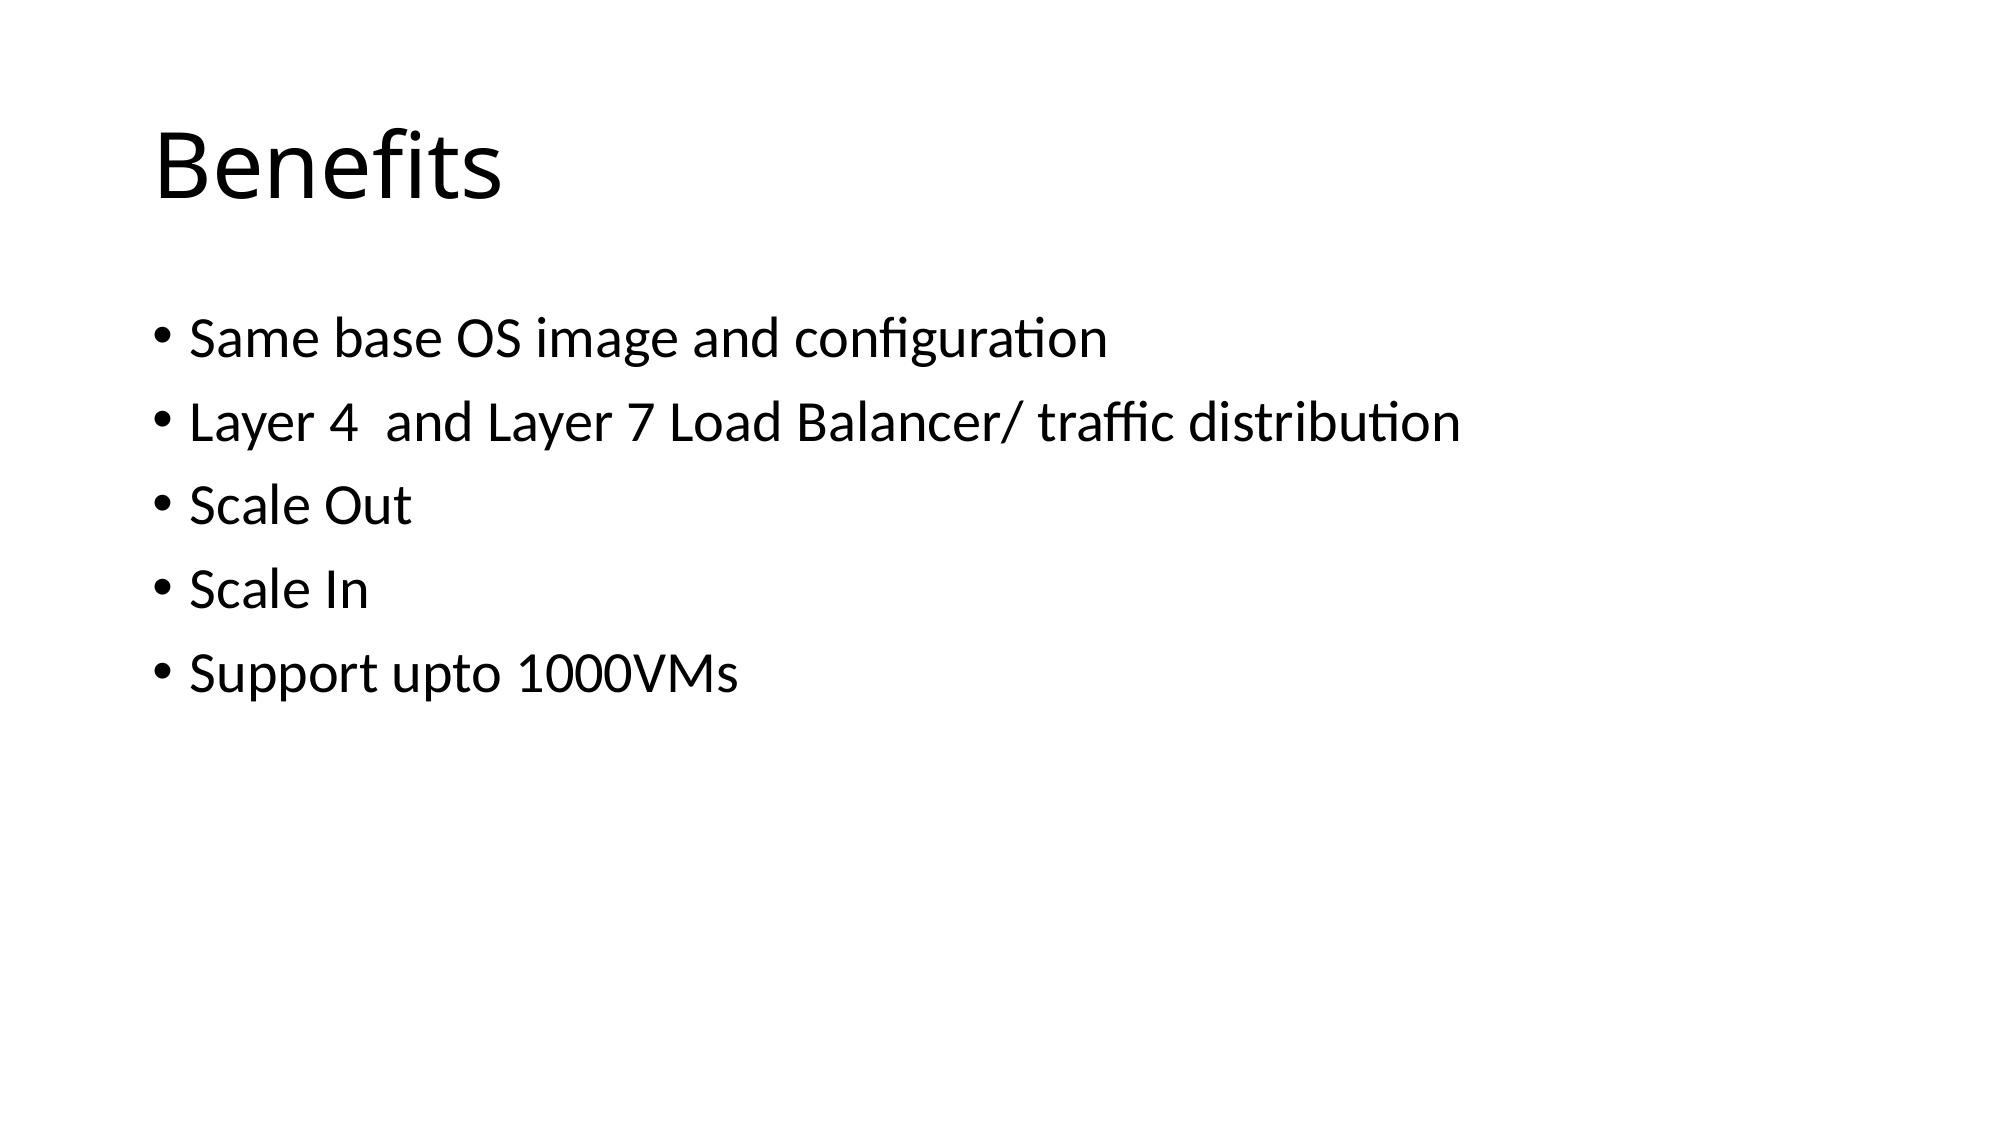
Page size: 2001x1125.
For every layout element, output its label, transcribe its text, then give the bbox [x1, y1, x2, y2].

list Same base OS image and configuration Layer 4 and Layer 7 Load Balancer/ traffic distribution Scale Out Scale In Support upto 1000VMs [137, 299, 1863, 1014]
title Benefits [137, 59, 1863, 278]
